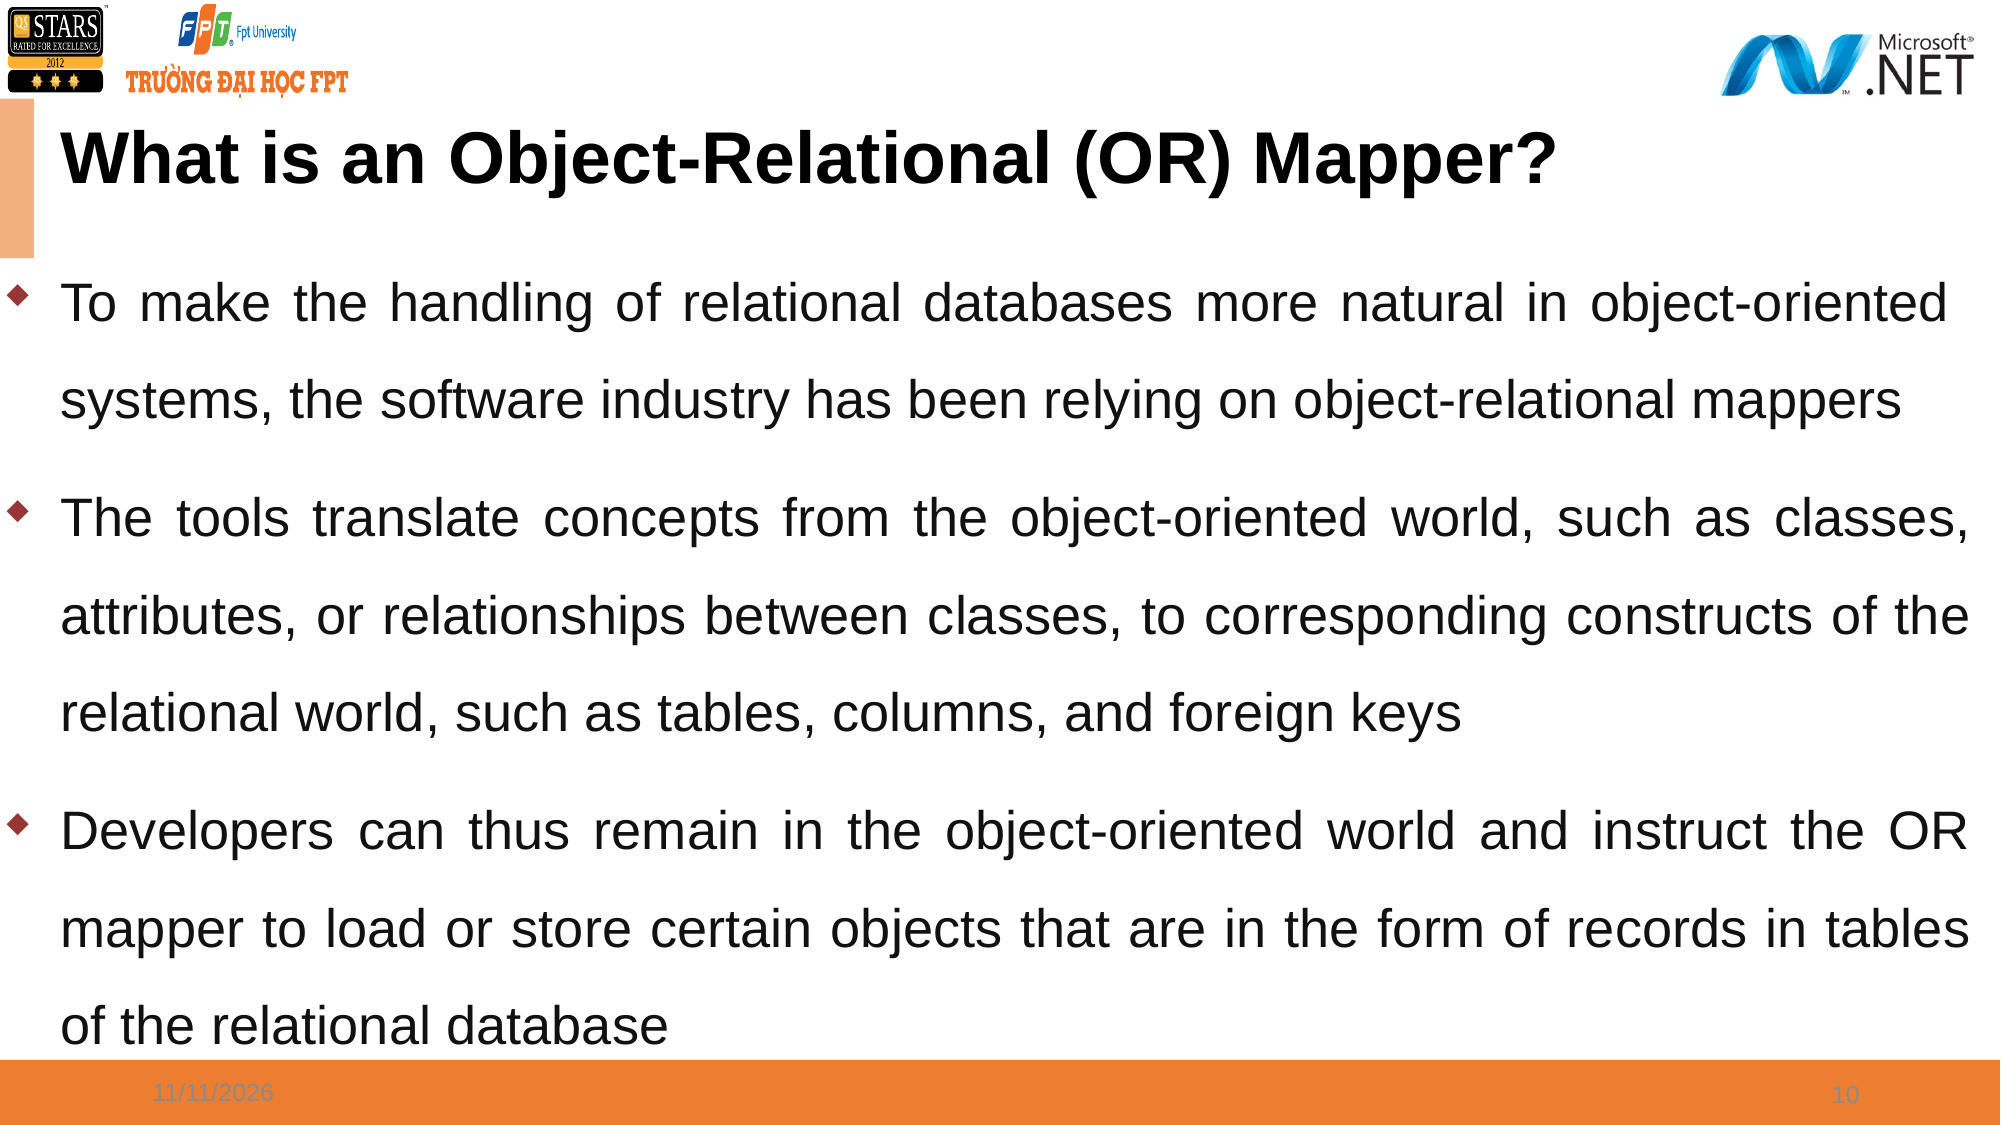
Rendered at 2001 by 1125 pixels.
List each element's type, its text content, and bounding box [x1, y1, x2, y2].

picture [1685, 0, 2001, 129]
title What is an Object-Relational (OR) Mapper? [45, 112, 1957, 208]
text_box To make the handling of relational databases more natural in object-oriented systems, the software industry has been relying on object-relational mappers The tools translate concepts from the object-oriented world, such as classes, attributes, or relationships between classes, to corresponding constructs of the relational world, such as tables, columns, and foreign keys Developers can thus remain in the object-oriented world and instruct the OR mapper to load or store certain objects that are in the form of records in tables of the relational database [0, 226, 1988, 1063]
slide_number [137, 1063, 588, 1122]
slide_number 10 [1424, 1063, 1875, 1123]
